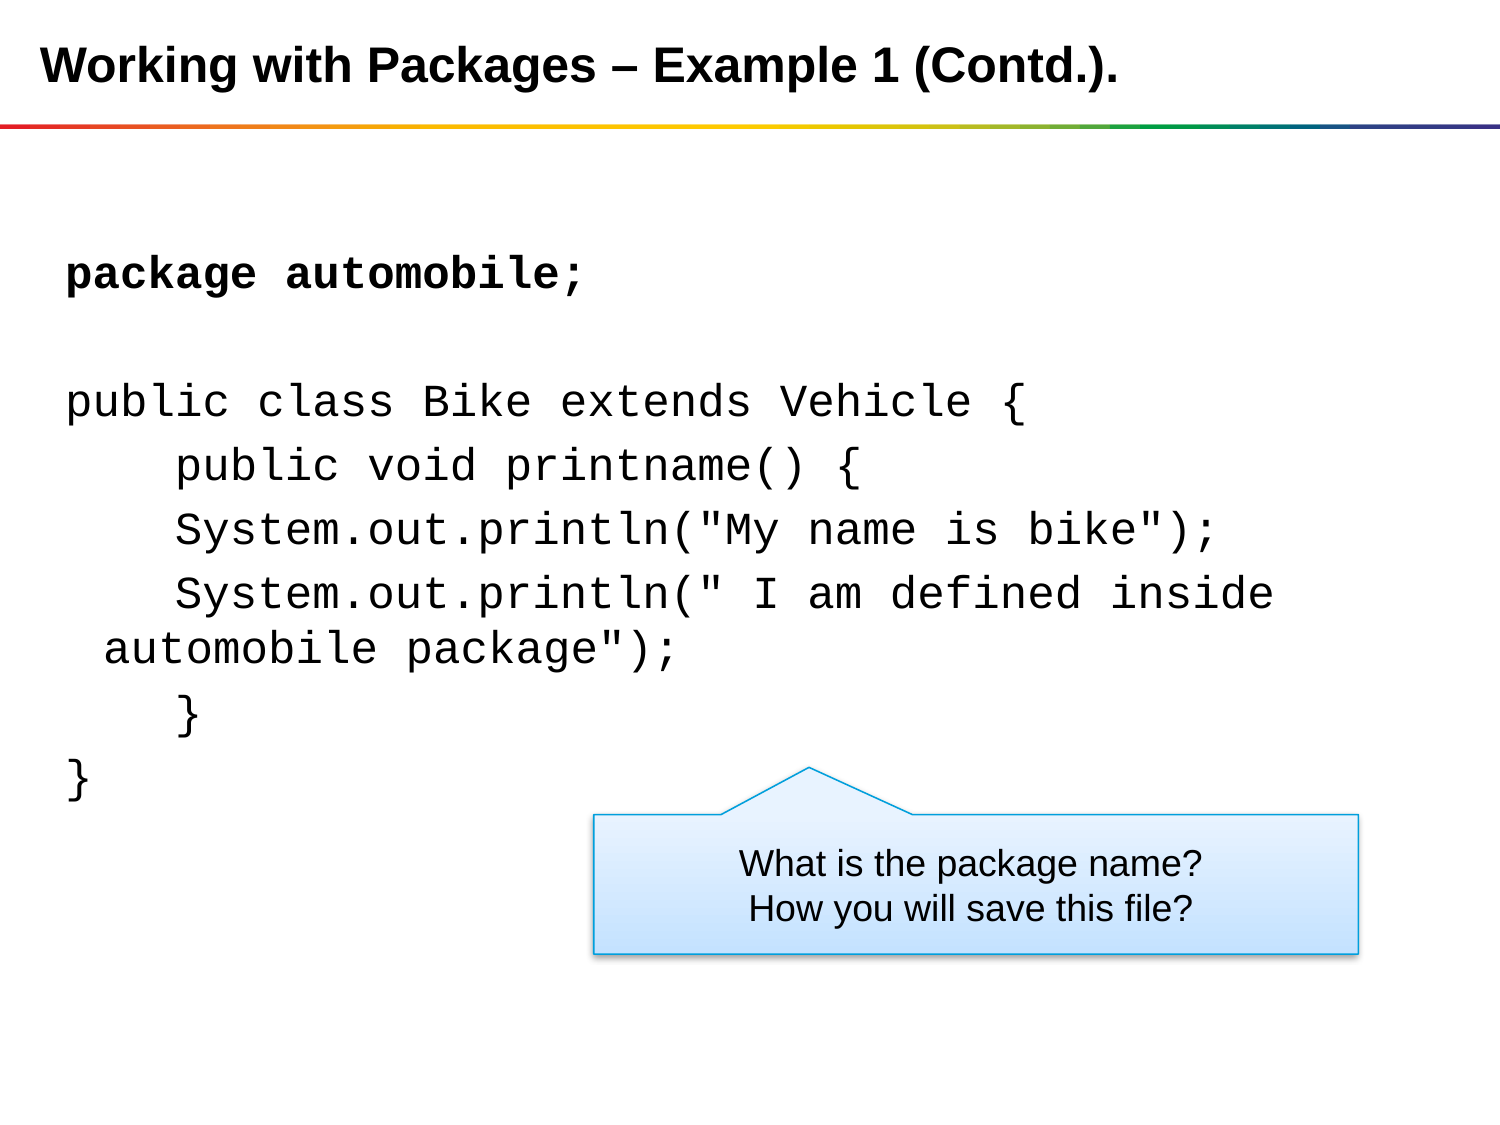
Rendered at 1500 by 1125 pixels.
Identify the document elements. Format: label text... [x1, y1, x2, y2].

list package automobile; public class Bike extends Vehicle { public void printname() { System.out.println("My name is bike"); System.out.println(" I am defined inside automobile package"); } } [49, 170, 1426, 1001]
text_box What is the package name? How you will save this file? [592, 766, 1360, 955]
title Working with Packages – Example 1 (Contd.). [24, 24, 1500, 101]
